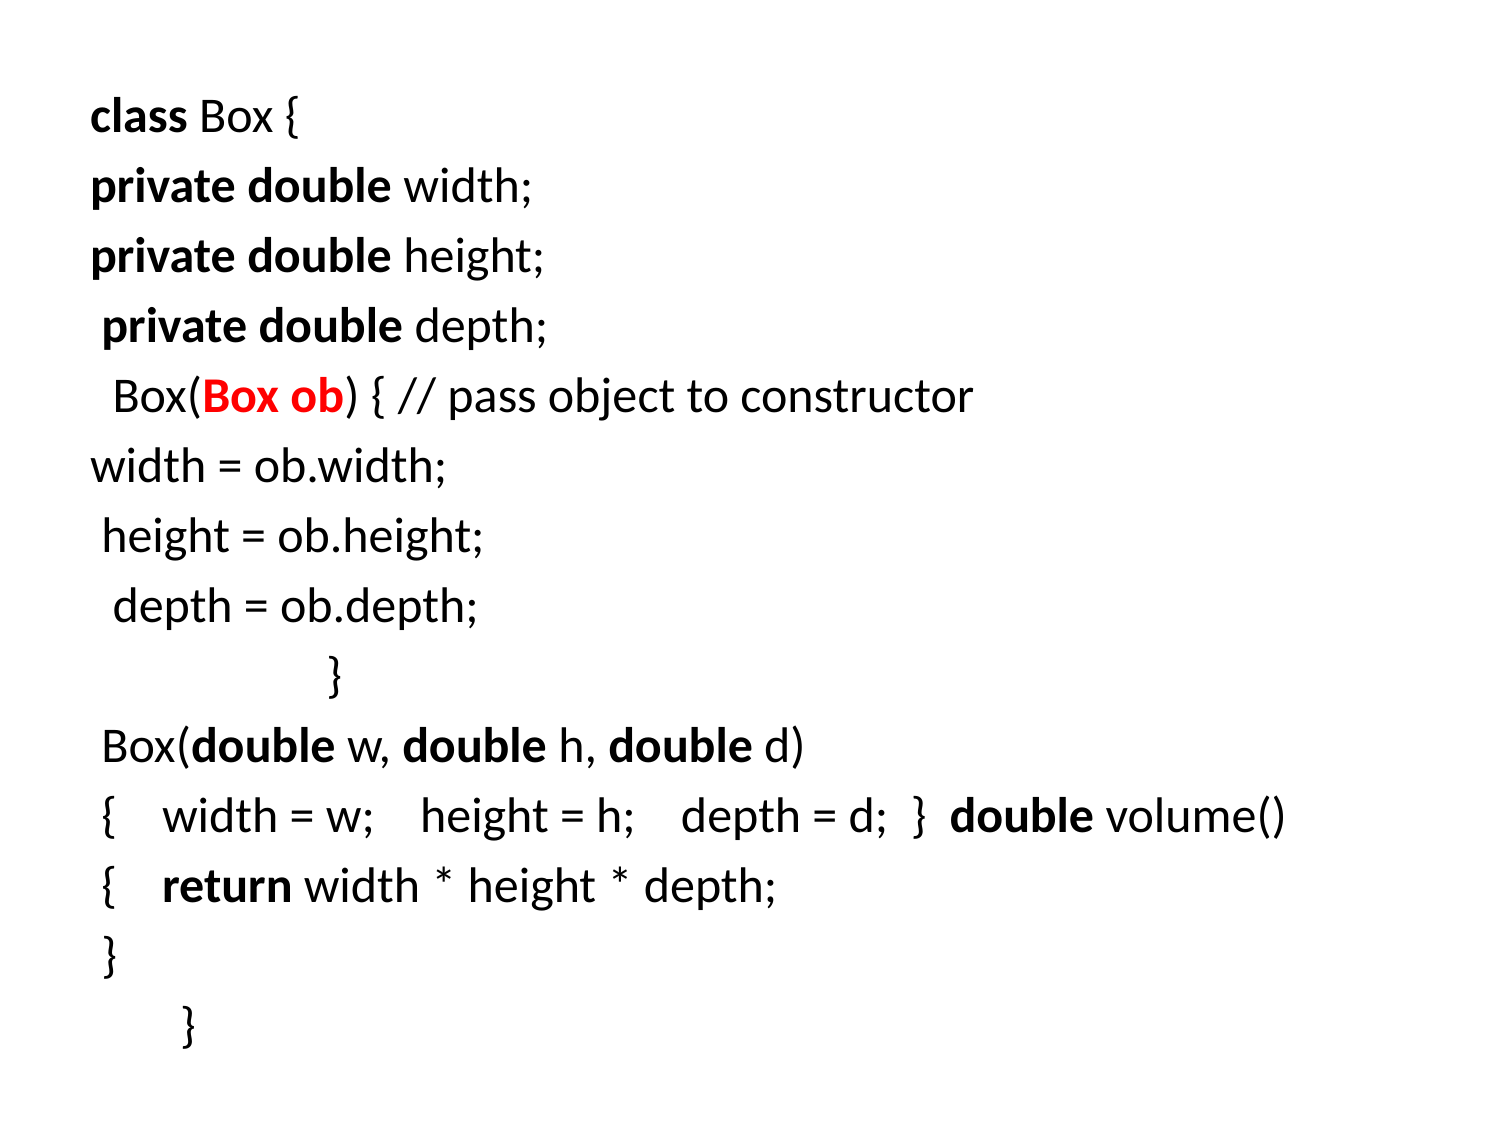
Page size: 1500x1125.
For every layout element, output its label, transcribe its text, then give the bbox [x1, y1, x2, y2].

list class Box { private double width; private double height; private double depth; Box(Box ob) { // pass object to constructor width = ob.width; height = ob.height; depth = ob.depth; } Box(double w, double h, double d) { width = w; height = h; depth = d; } double volume() { return width * height * depth; } } [75, 75, 1425, 1063]
